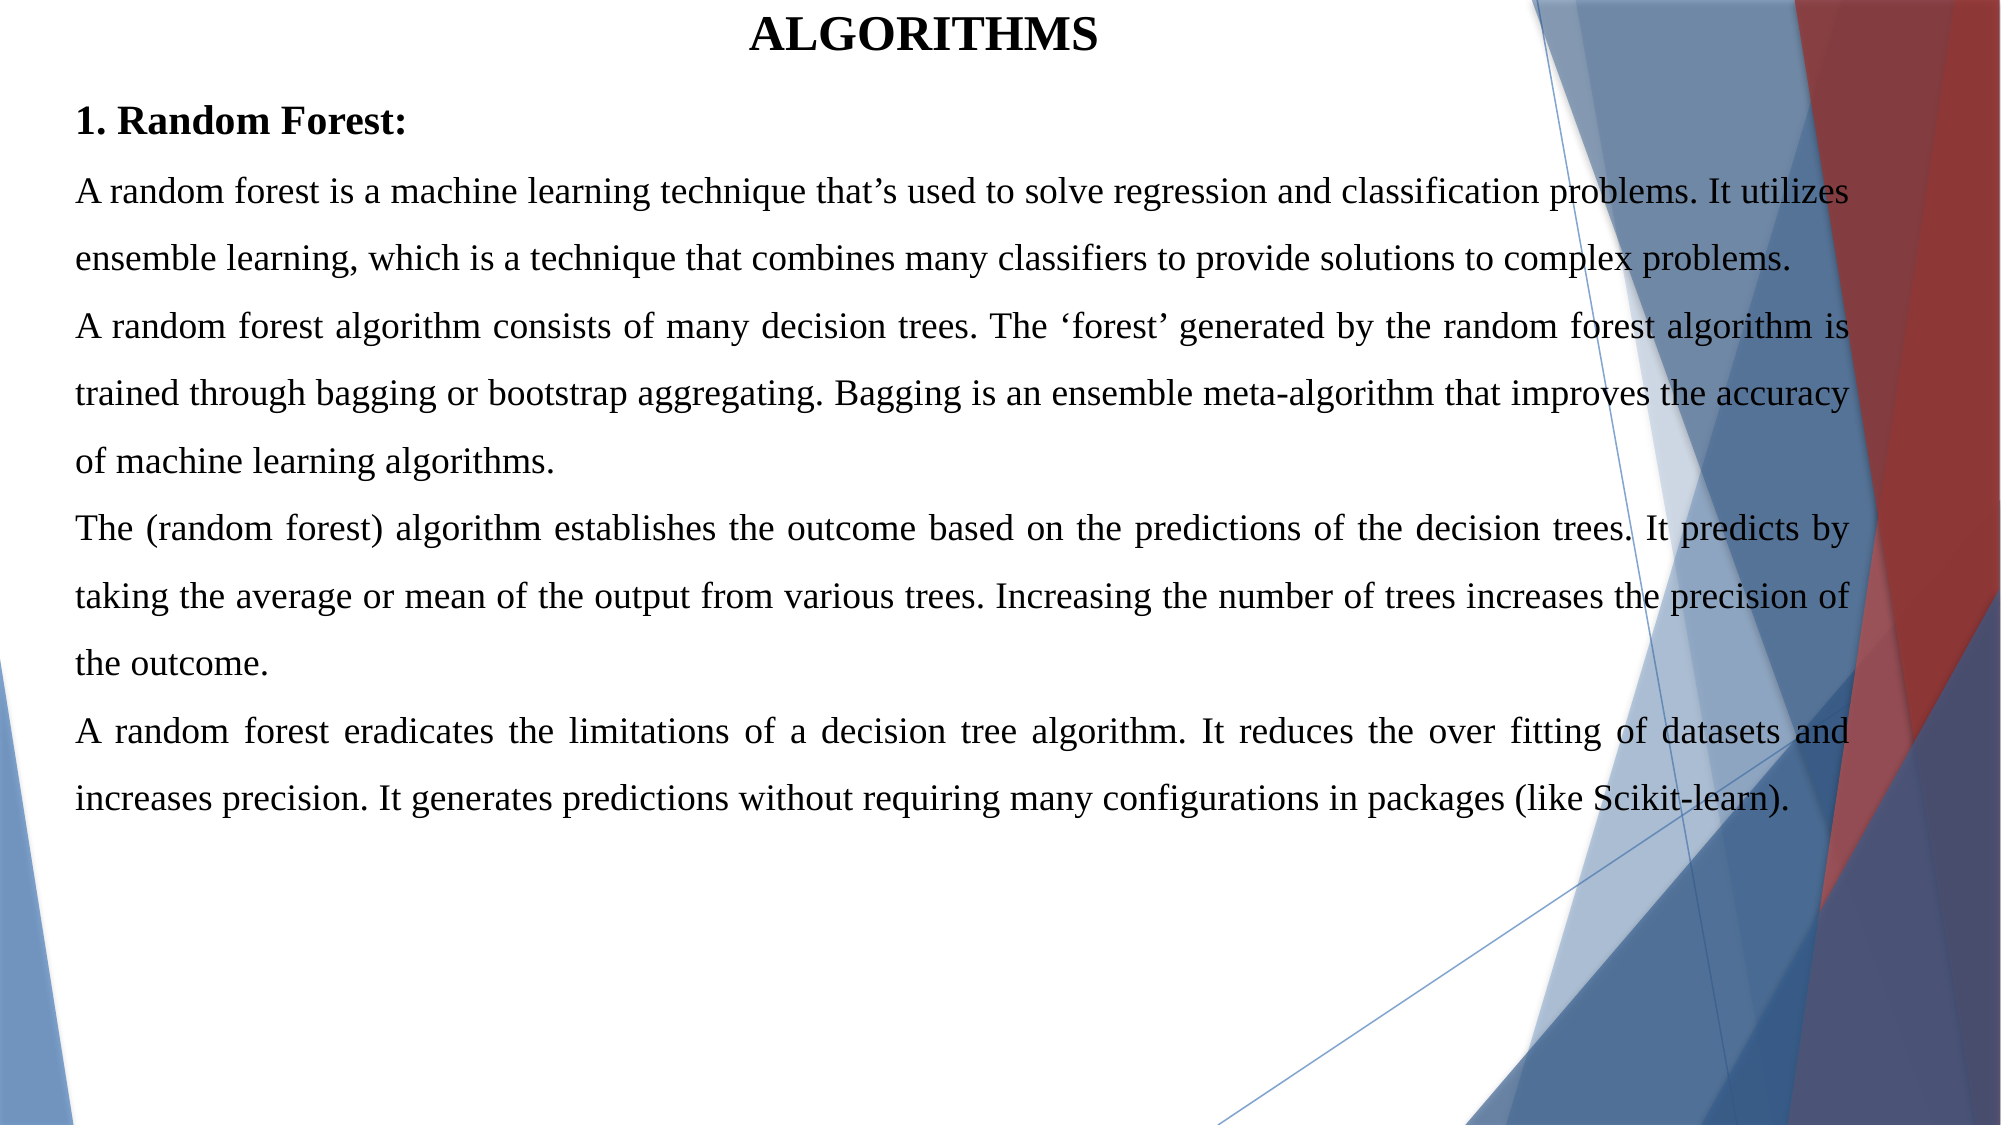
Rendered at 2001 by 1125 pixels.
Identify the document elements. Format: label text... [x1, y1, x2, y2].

text_box ALGORITHMS [734, 0, 1194, 84]
text_box 1. Random Forest: A random forest is a machine learning technique that’s used to solve regression and classification problems. It utilizes ensemble learning, which is a technique that combines many classifiers to provide solutions to complex problems. A random forest algorithm consists of many decision trees. The ‘forest’ generated by the random forest algorithm is trained through bagging or bootstrap aggregating. Bagging is an ensemble meta-algorithm that improves the accuracy of machine learning algorithms. The (random forest) algorithm establishes the outcome based on the predictions of the decision trees. It predicts by taking the average or mean of the output from various trees. Increasing the number of trees increases the precision of the outcome. A random forest eradicates the limitations of a decision tree algorithm. It reduces the over fitting of datasets and increases precision. It generates predictions without requiring many configurations in packages (like Scikit-learn). [60, 84, 1867, 826]
